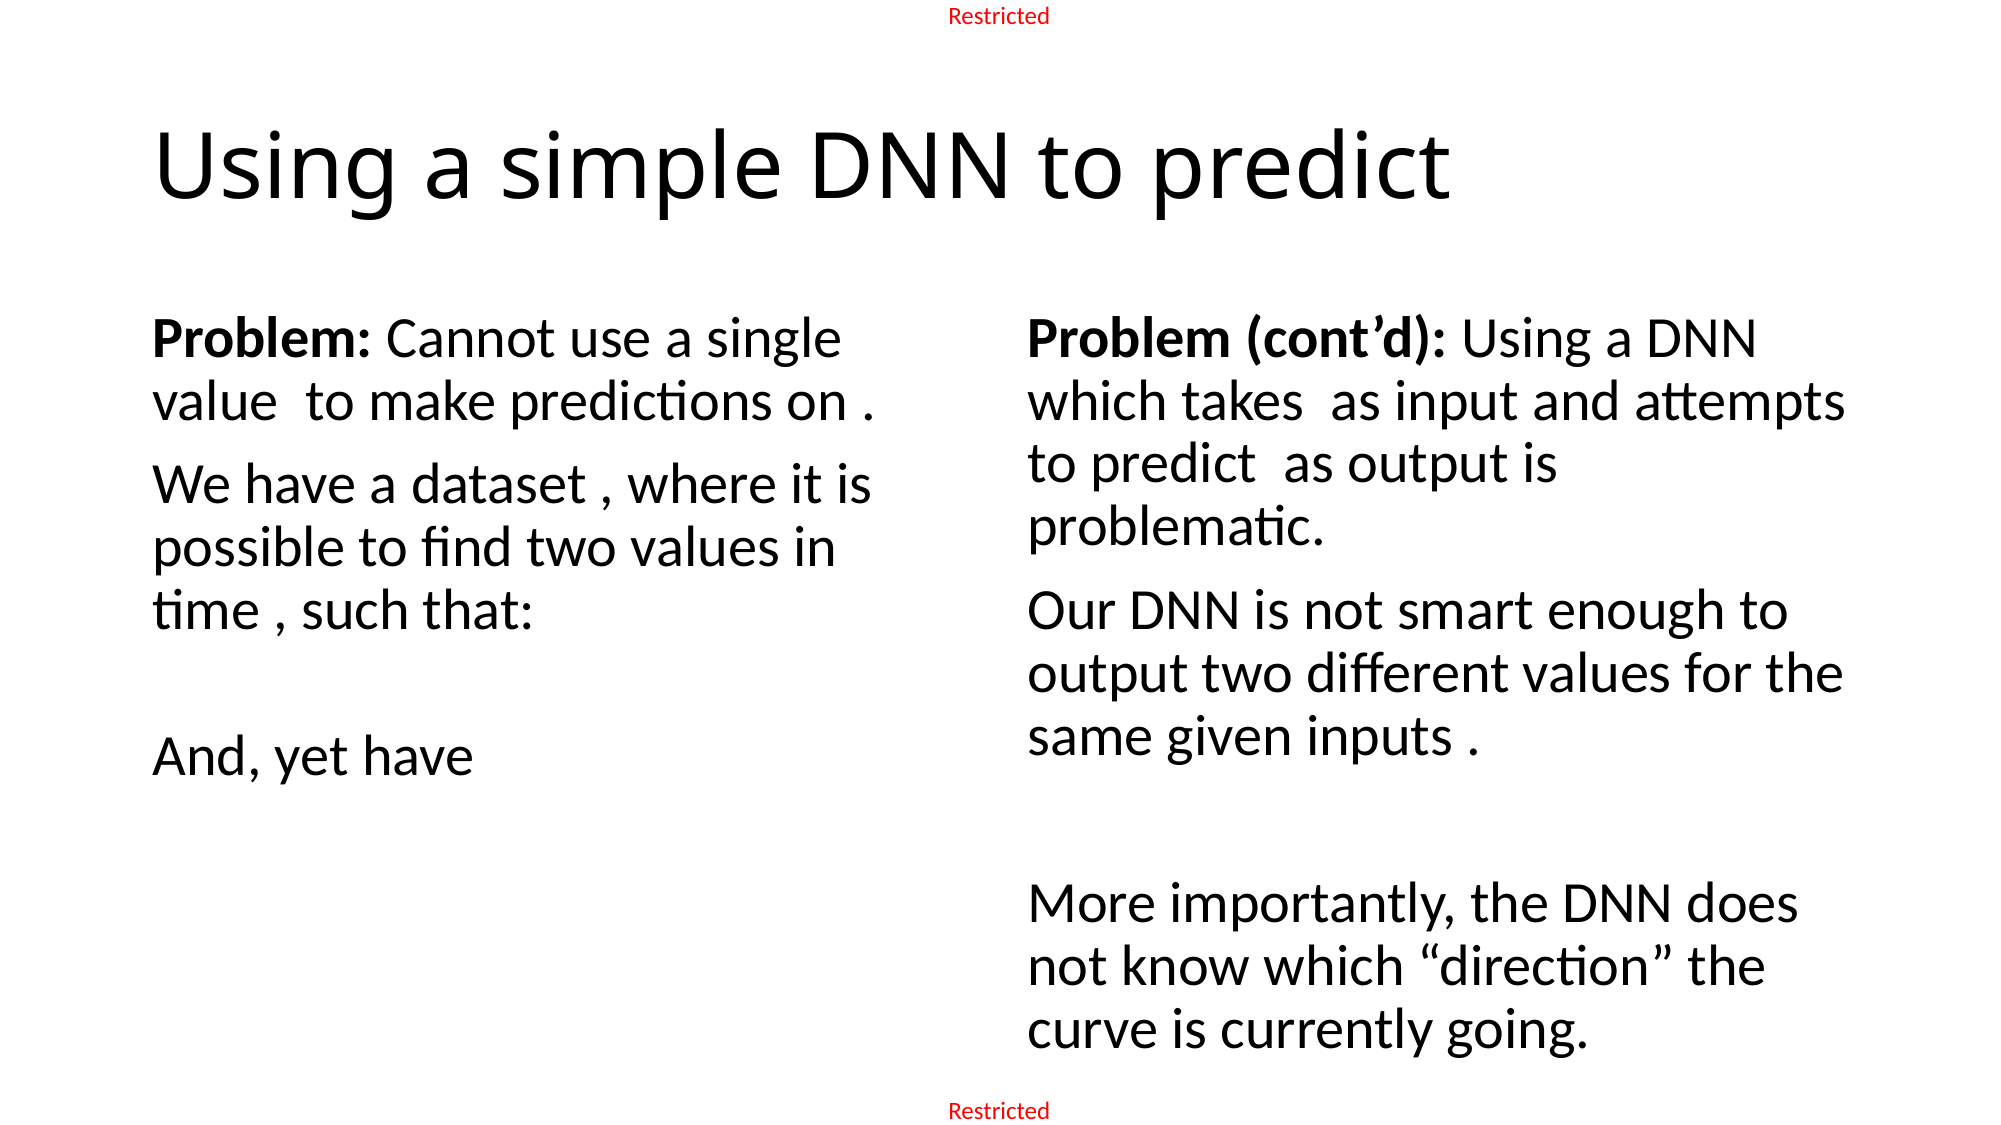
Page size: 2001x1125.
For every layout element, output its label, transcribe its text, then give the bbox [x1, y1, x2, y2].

title Using a simple DNN to predict [137, 59, 1863, 278]
